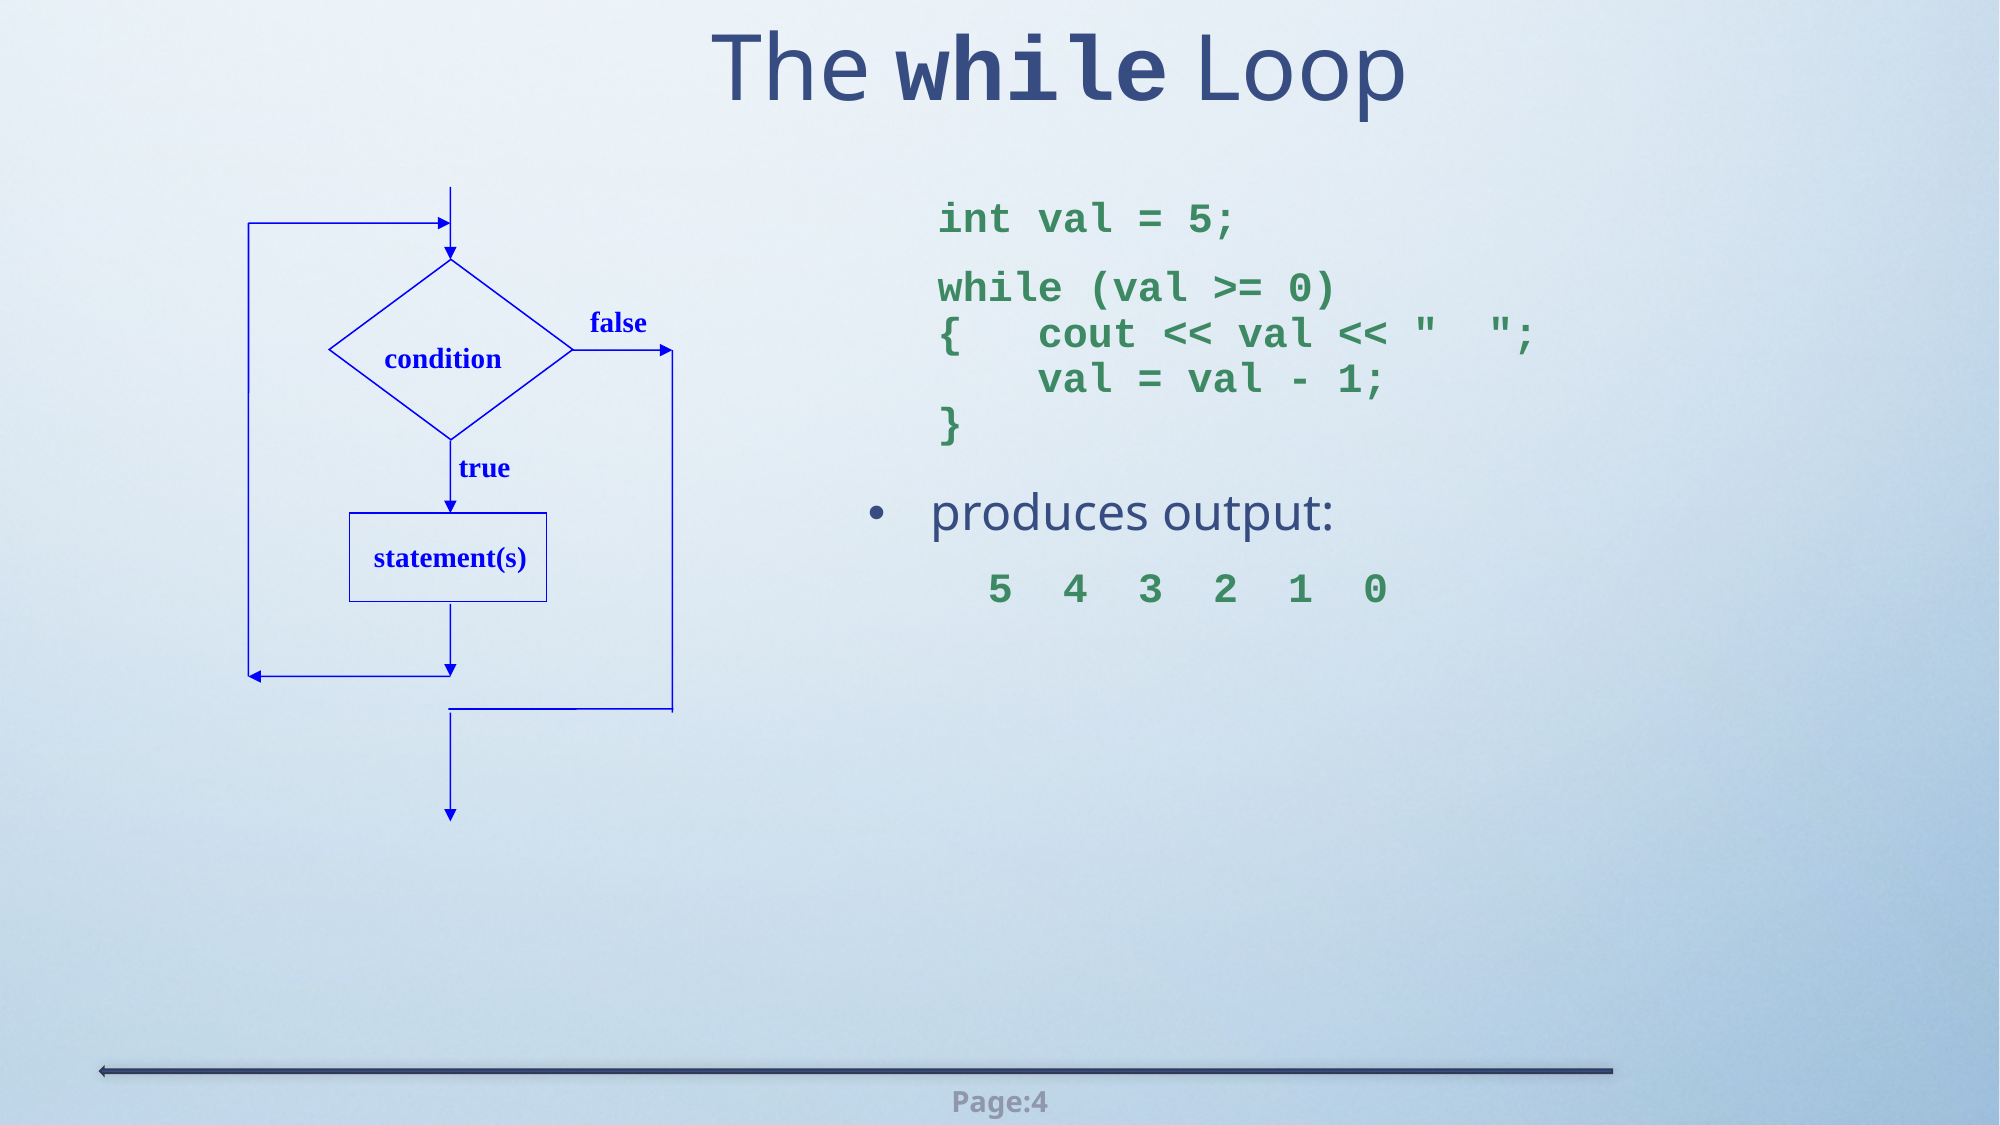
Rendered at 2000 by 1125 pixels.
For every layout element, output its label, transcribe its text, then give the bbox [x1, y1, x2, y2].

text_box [248, 186, 686, 822]
picture [0, 0, 2000, 1125]
list int val = 5; while (val >= 0) { cout << val << " "; val = val - 1; } produces output: 5 4 3 2 1 0 [853, 186, 1635, 937]
text_box [91, 229, 1906, 1038]
text_box [60, 133, 849, 907]
title The while Loop [60, 0, 2000, 130]
